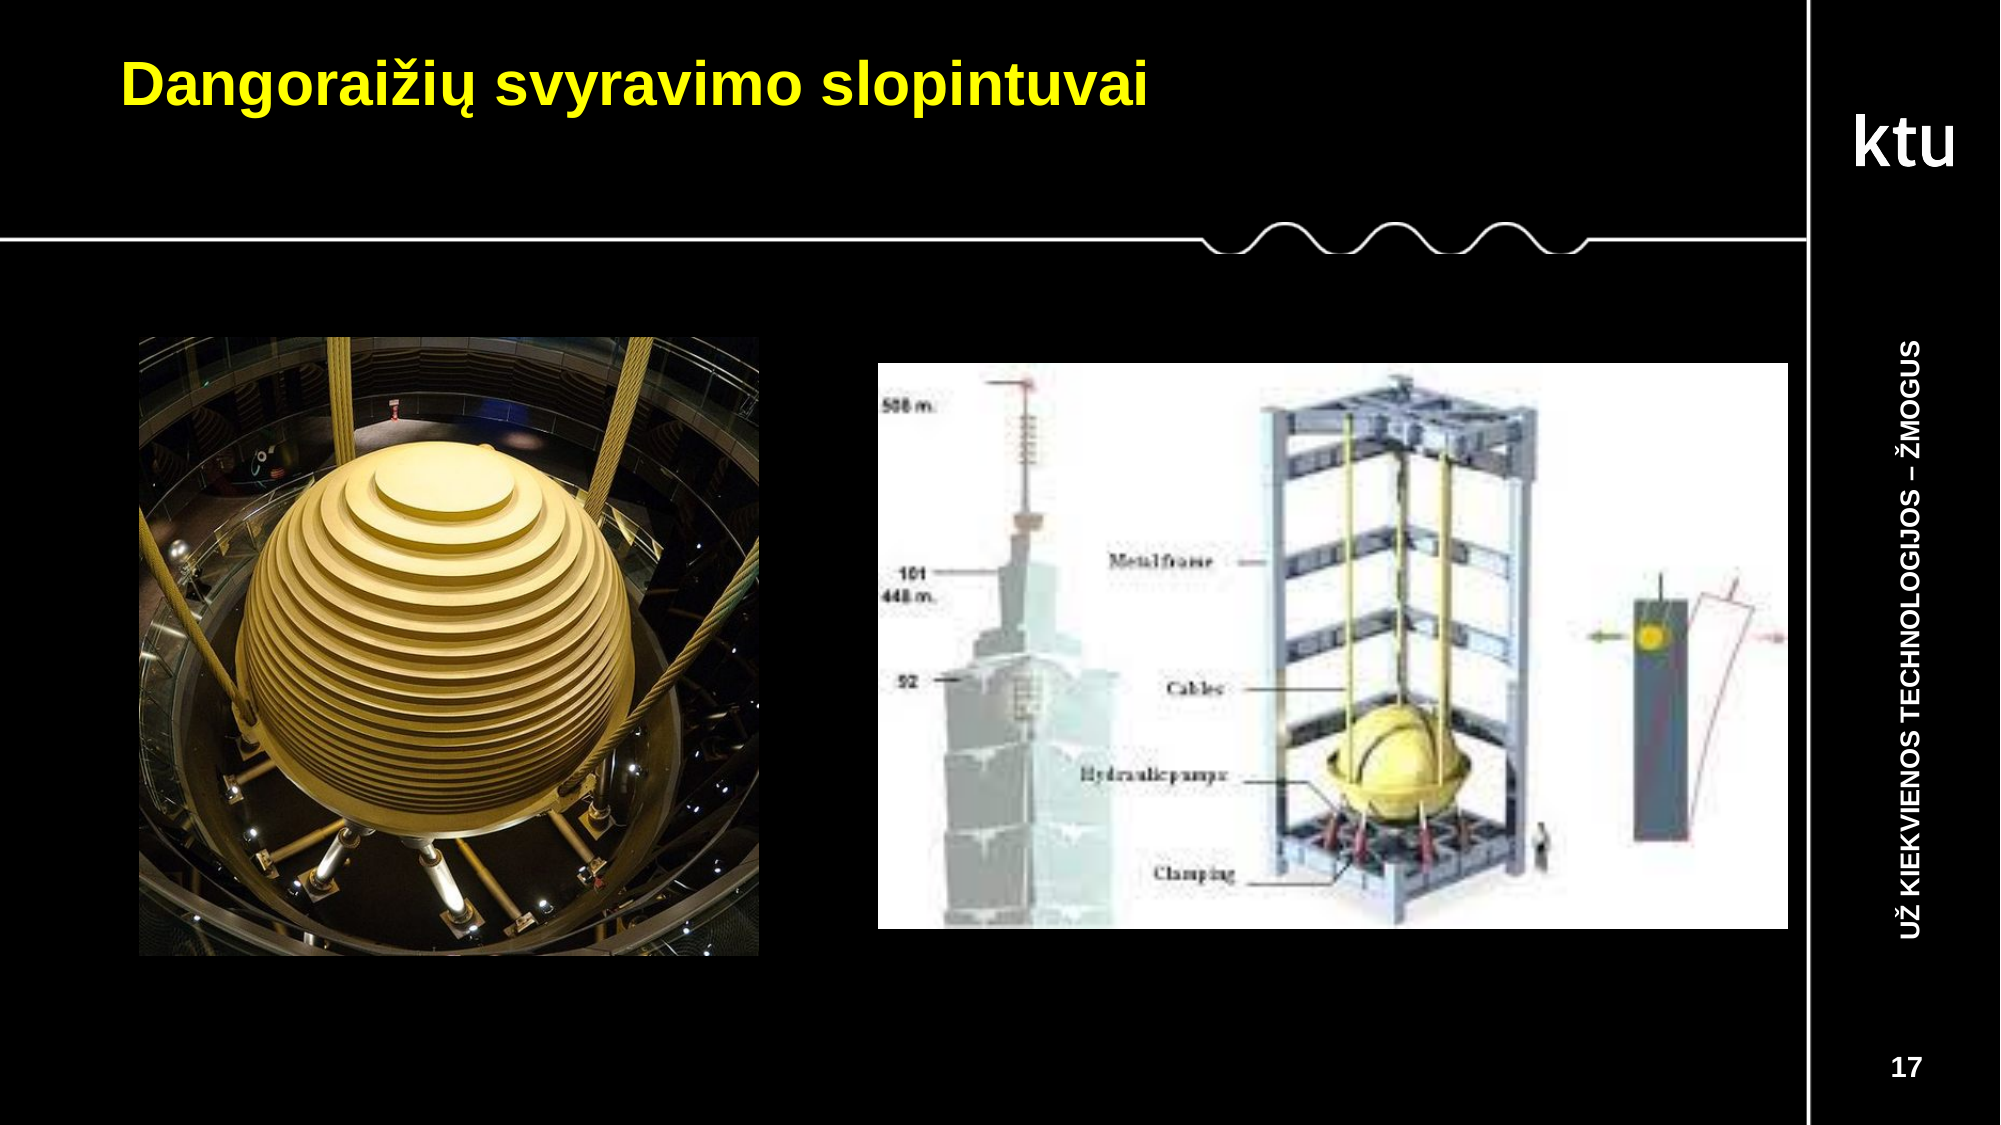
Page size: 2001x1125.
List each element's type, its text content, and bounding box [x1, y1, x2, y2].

picture [139, 337, 759, 956]
text_box 17 [1831, 1031, 1983, 1091]
text_box Dangoraižių svyravimo slopintuvai [105, 44, 1731, 177]
picture [877, 363, 1788, 929]
picture [1855, 114, 1953, 167]
text_box UŽ KIEKVIENOS TECHNOLOGIJOS – ŽMOGUS [1813, 234, 2000, 956]
picture [0, 0, 1813, 1125]
